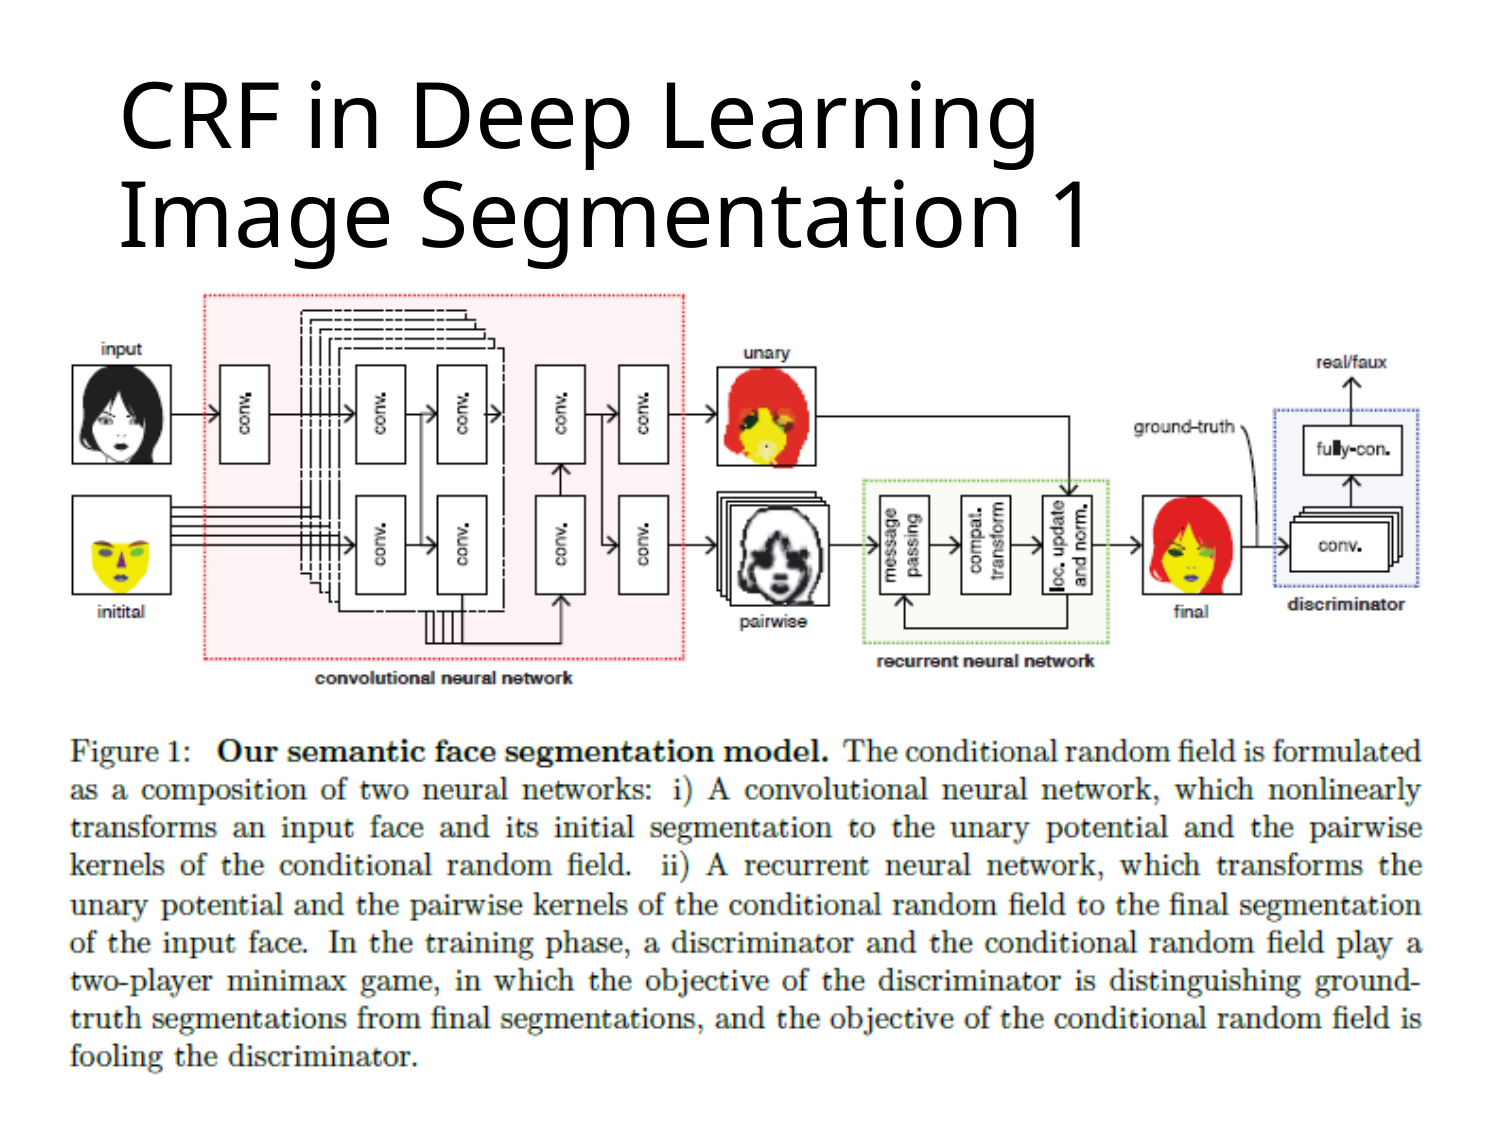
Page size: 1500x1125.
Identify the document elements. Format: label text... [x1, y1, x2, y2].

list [55, 274, 1445, 1080]
title CRF in Deep Learning Image Segmentation 1 [103, 59, 1397, 274]
